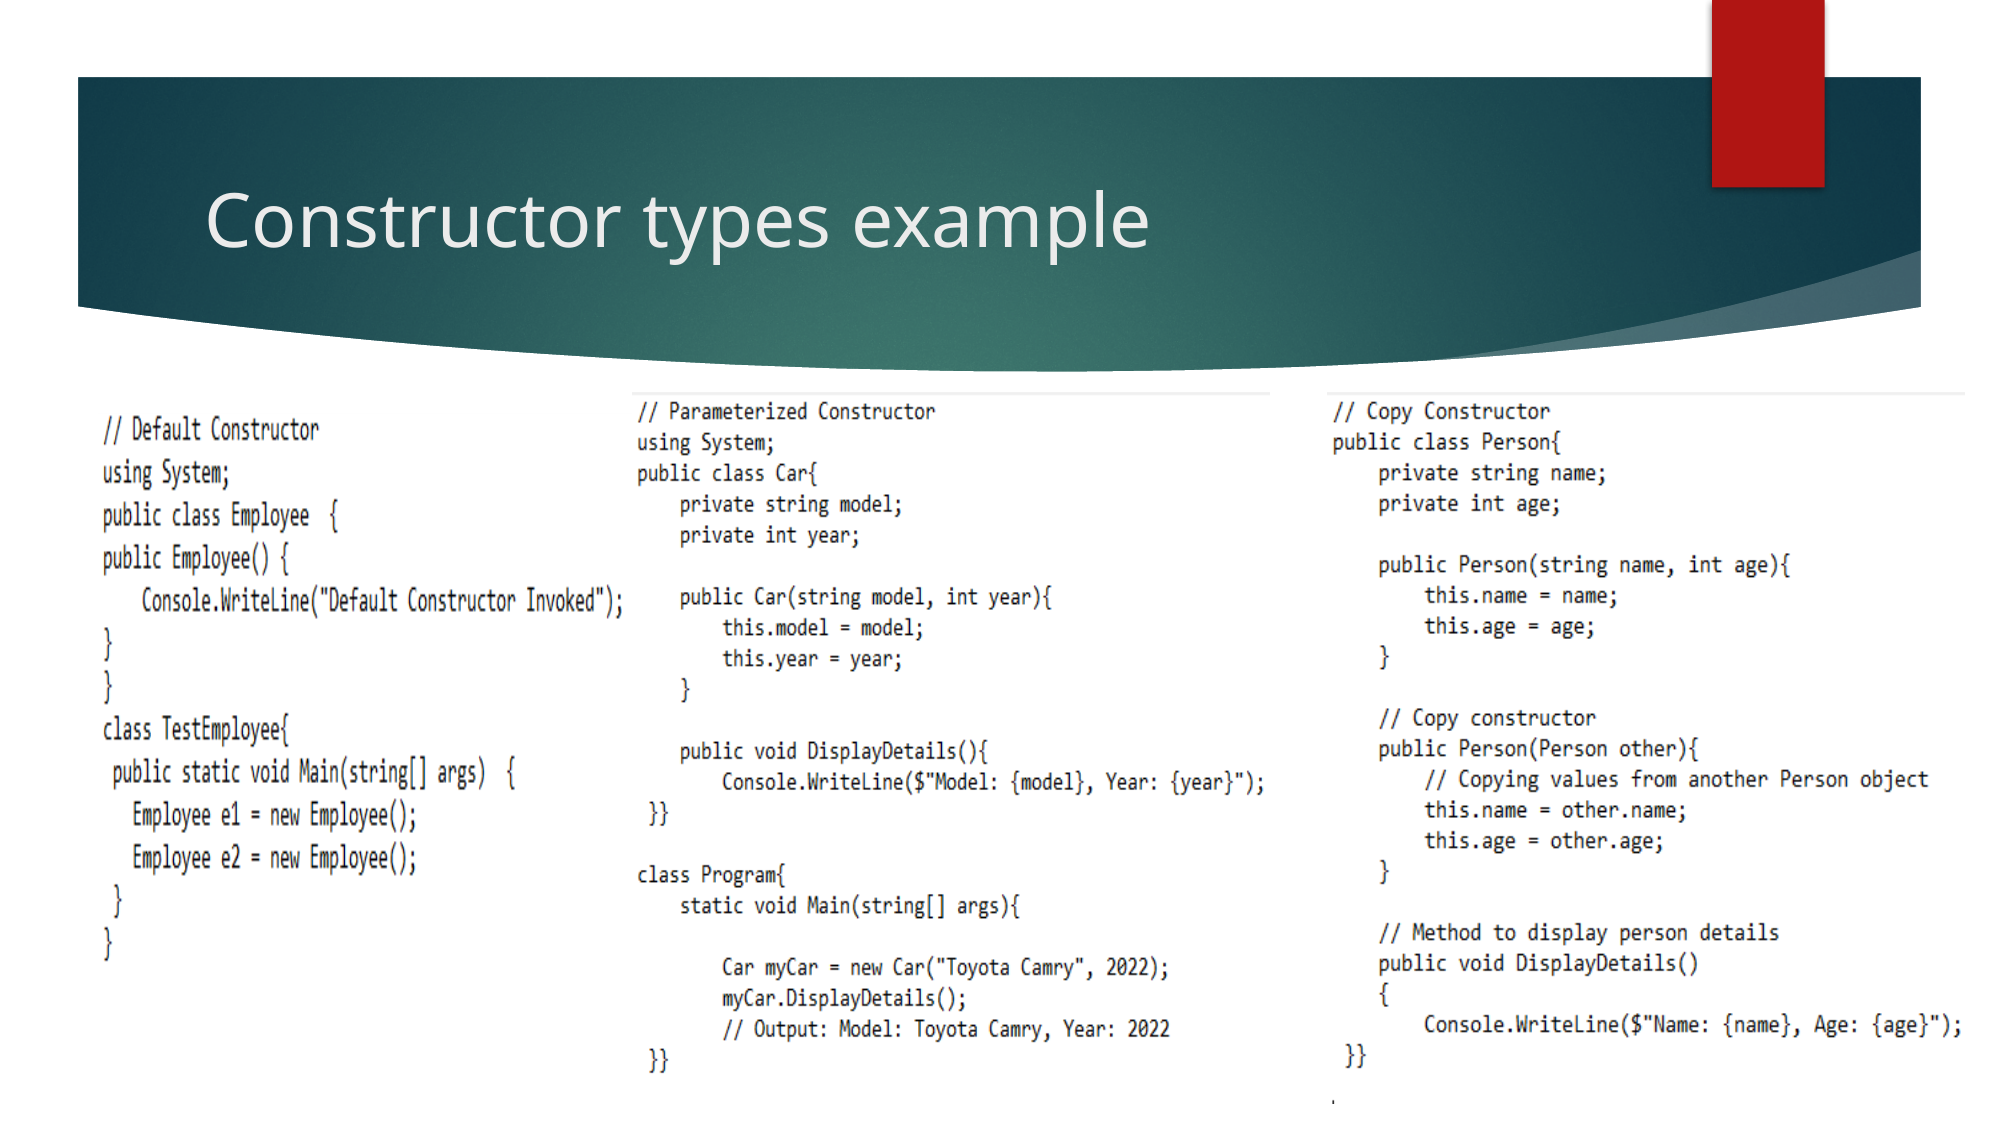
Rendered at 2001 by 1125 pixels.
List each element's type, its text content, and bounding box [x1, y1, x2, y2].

picture [631, 392, 1270, 1104]
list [98, 412, 626, 997]
picture [1327, 392, 1965, 1104]
title Constructor types example [189, 159, 1638, 276]
